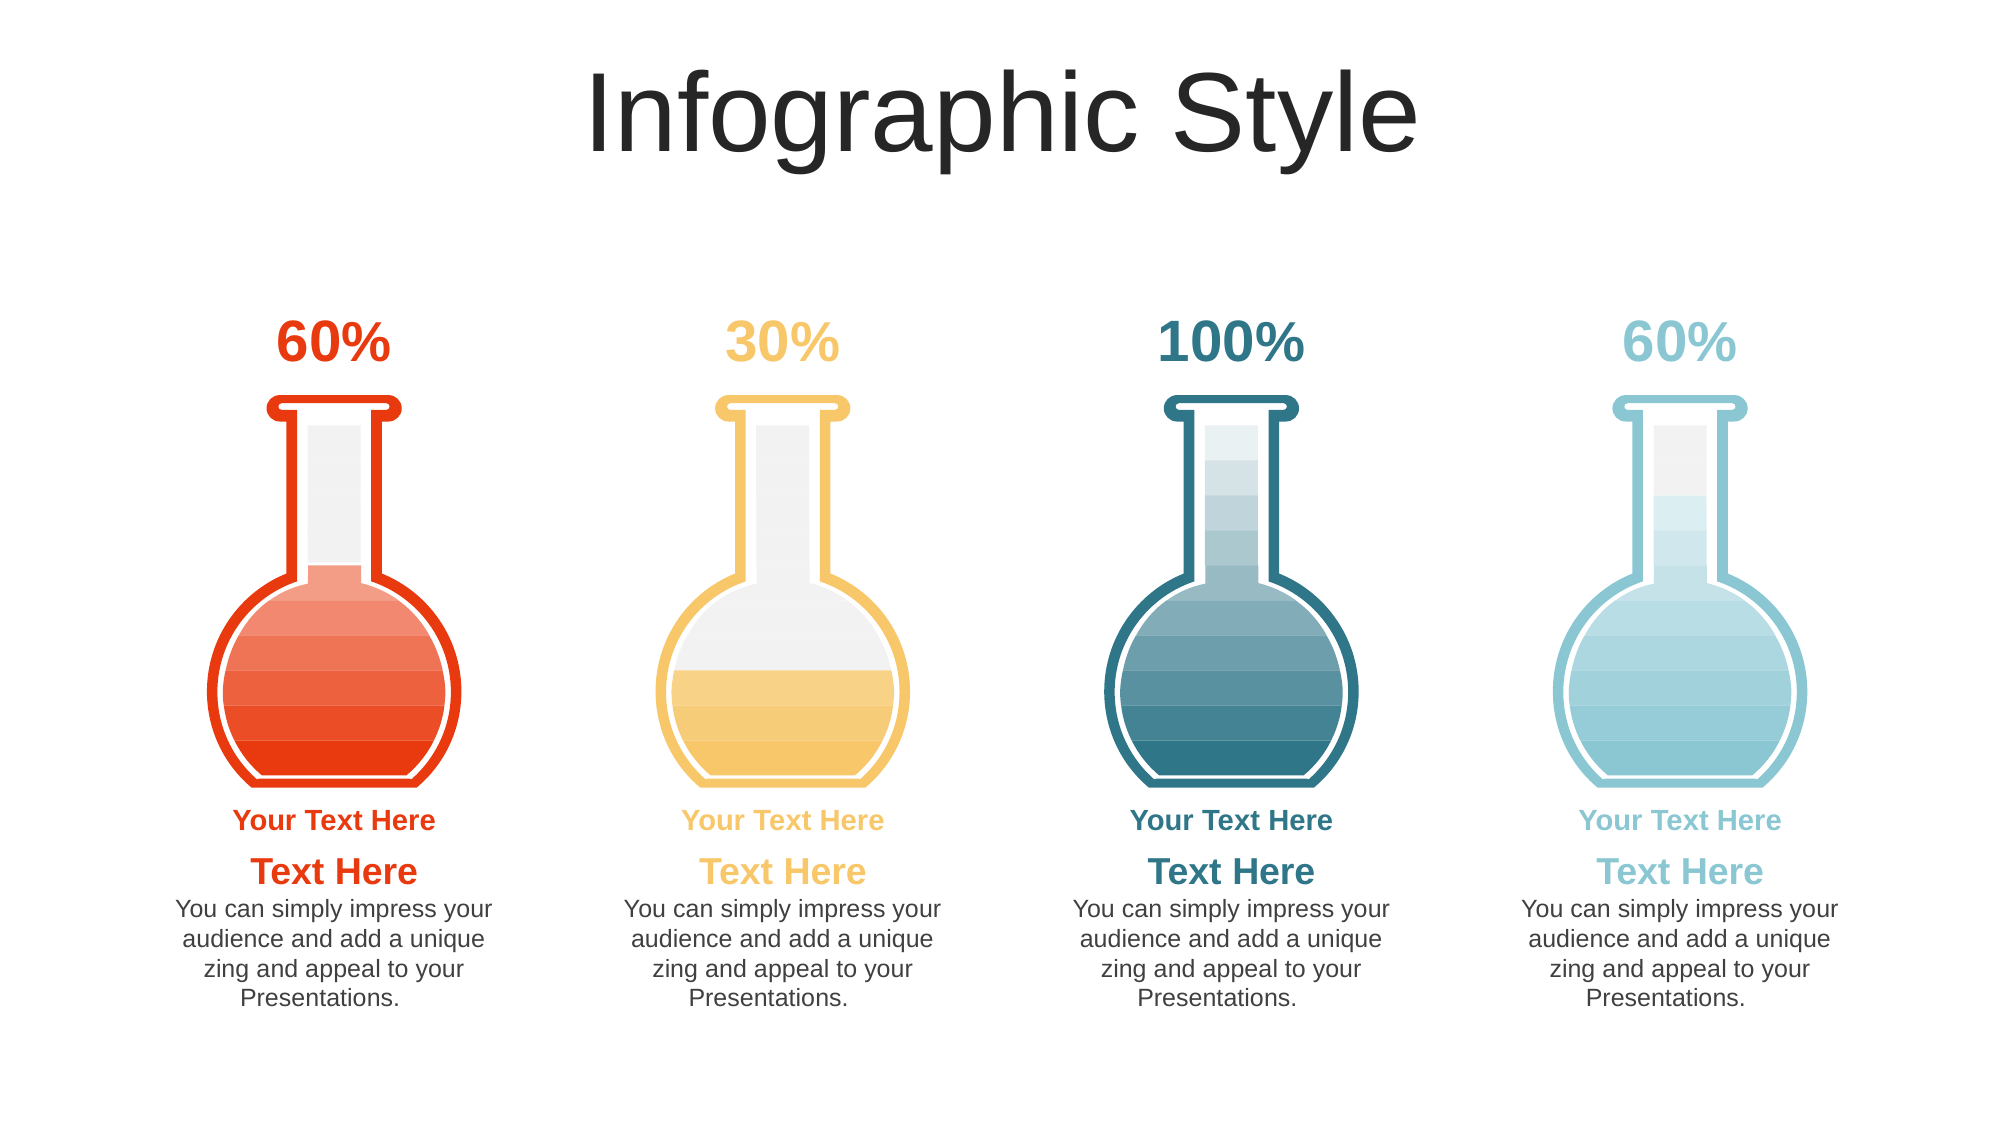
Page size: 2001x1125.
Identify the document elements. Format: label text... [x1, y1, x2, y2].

text_box 30% [687, 295, 878, 381]
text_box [1552, 395, 1808, 788]
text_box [1044, 793, 1419, 885]
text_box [595, 793, 971, 885]
text_box 60% [238, 295, 430, 381]
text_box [655, 395, 911, 788]
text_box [1492, 793, 1868, 885]
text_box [1104, 395, 1359, 788]
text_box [146, 793, 522, 885]
text_box 100% [1136, 295, 1327, 381]
text_box You can simply impress your audience and add a unique zing and appeal to your Presentations. [1492, 885, 1868, 1020]
list Infographic Style [53, 55, 1952, 175]
text_box 60% [1584, 295, 1776, 381]
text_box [206, 395, 462, 788]
text_box You can simply impress your audience and add a unique zing and appeal to your Presentations. [1044, 885, 1419, 1020]
text_box You can simply impress your audience and add a unique zing and appeal to your Presentations. [595, 885, 971, 1020]
text_box You can simply impress your audience and add a unique zing and appeal to your Presentations. [146, 885, 522, 1020]
